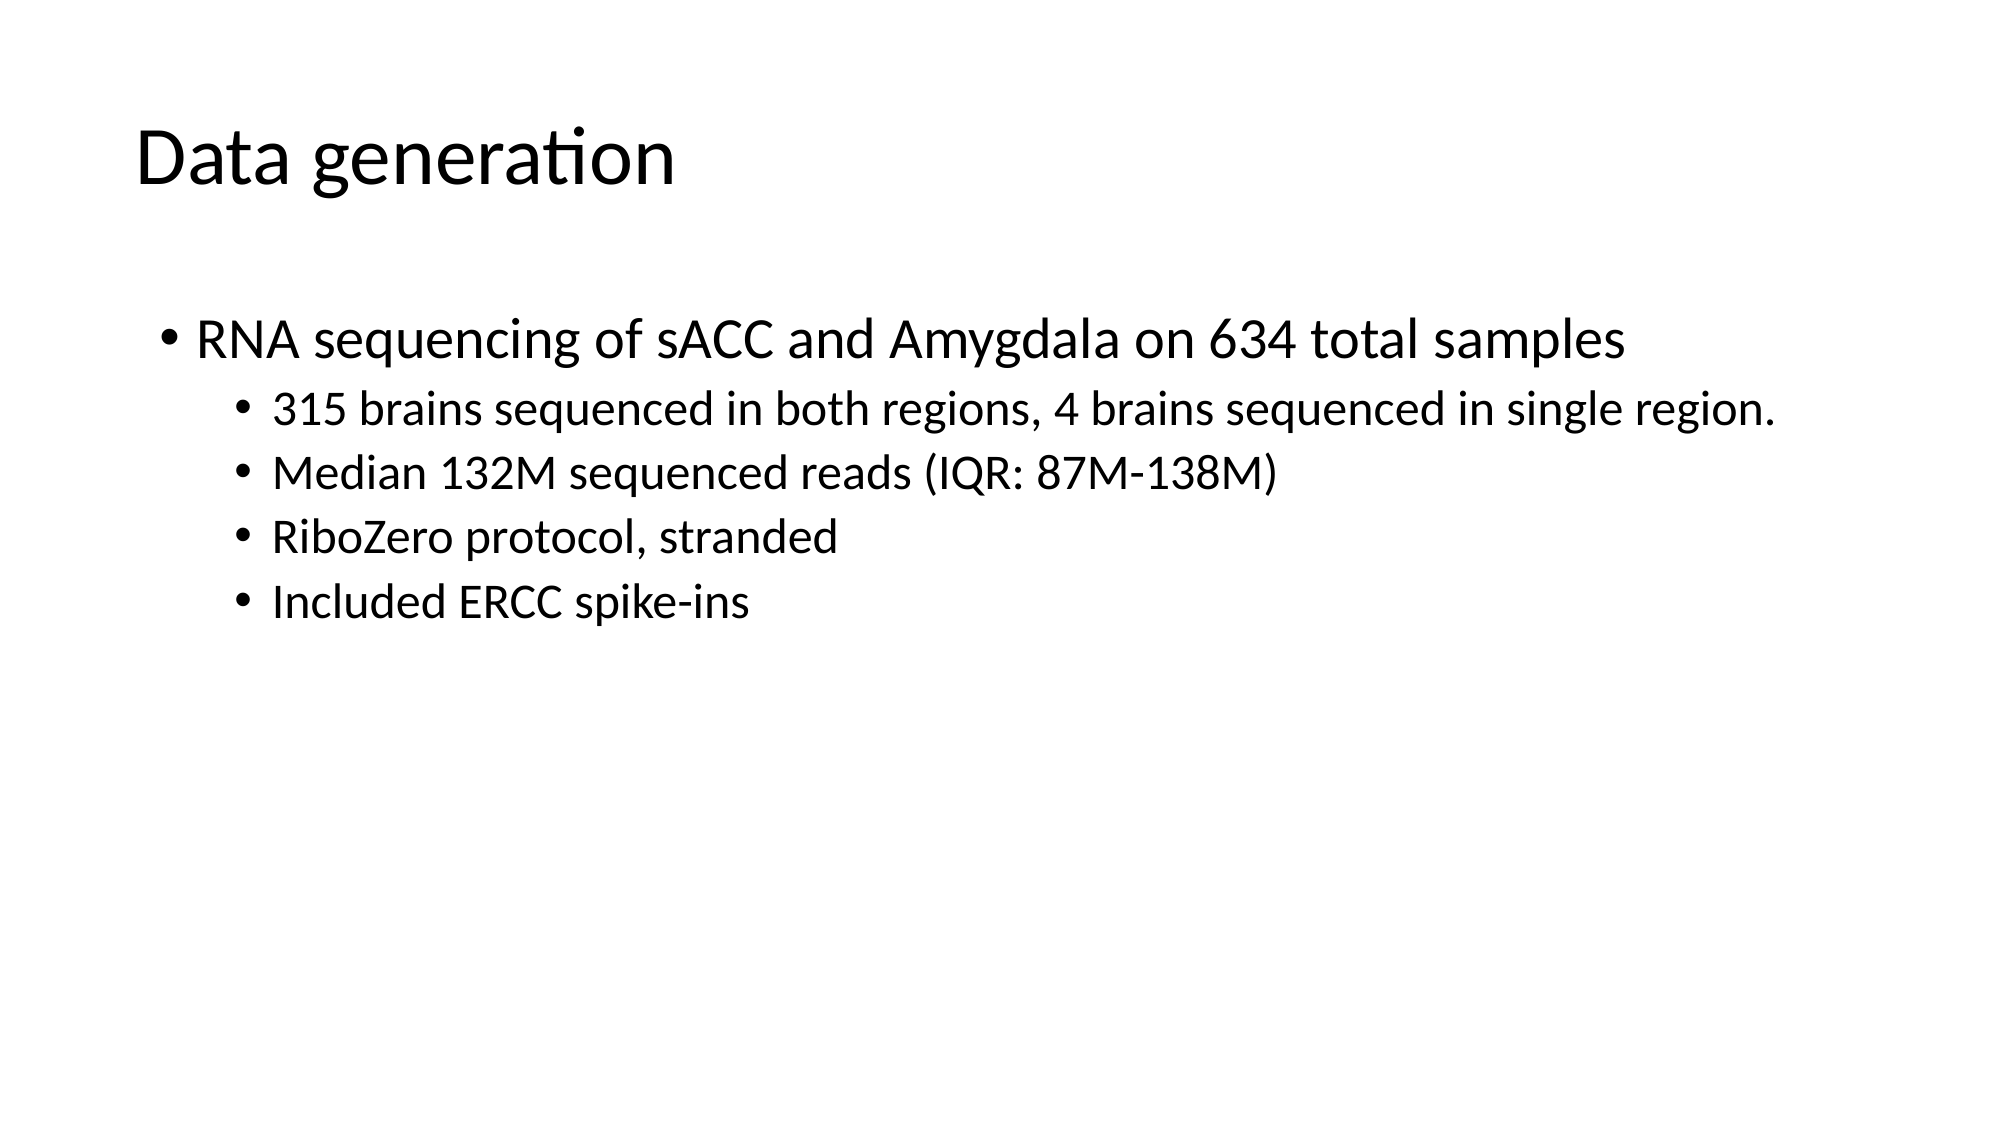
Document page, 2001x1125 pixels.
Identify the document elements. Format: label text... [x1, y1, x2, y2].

text_box Data generation [120, 85, 1771, 229]
list RNA sequencing of sACC and Amygdala on 634 total samples 315 brains sequenced in both regions, 4 brains sequenced in single region. Median 132M sequenced reads (IQR: 87M-138M) RiboZero protocol, stranded Included ERCC spike-ins [144, 301, 1870, 697]
